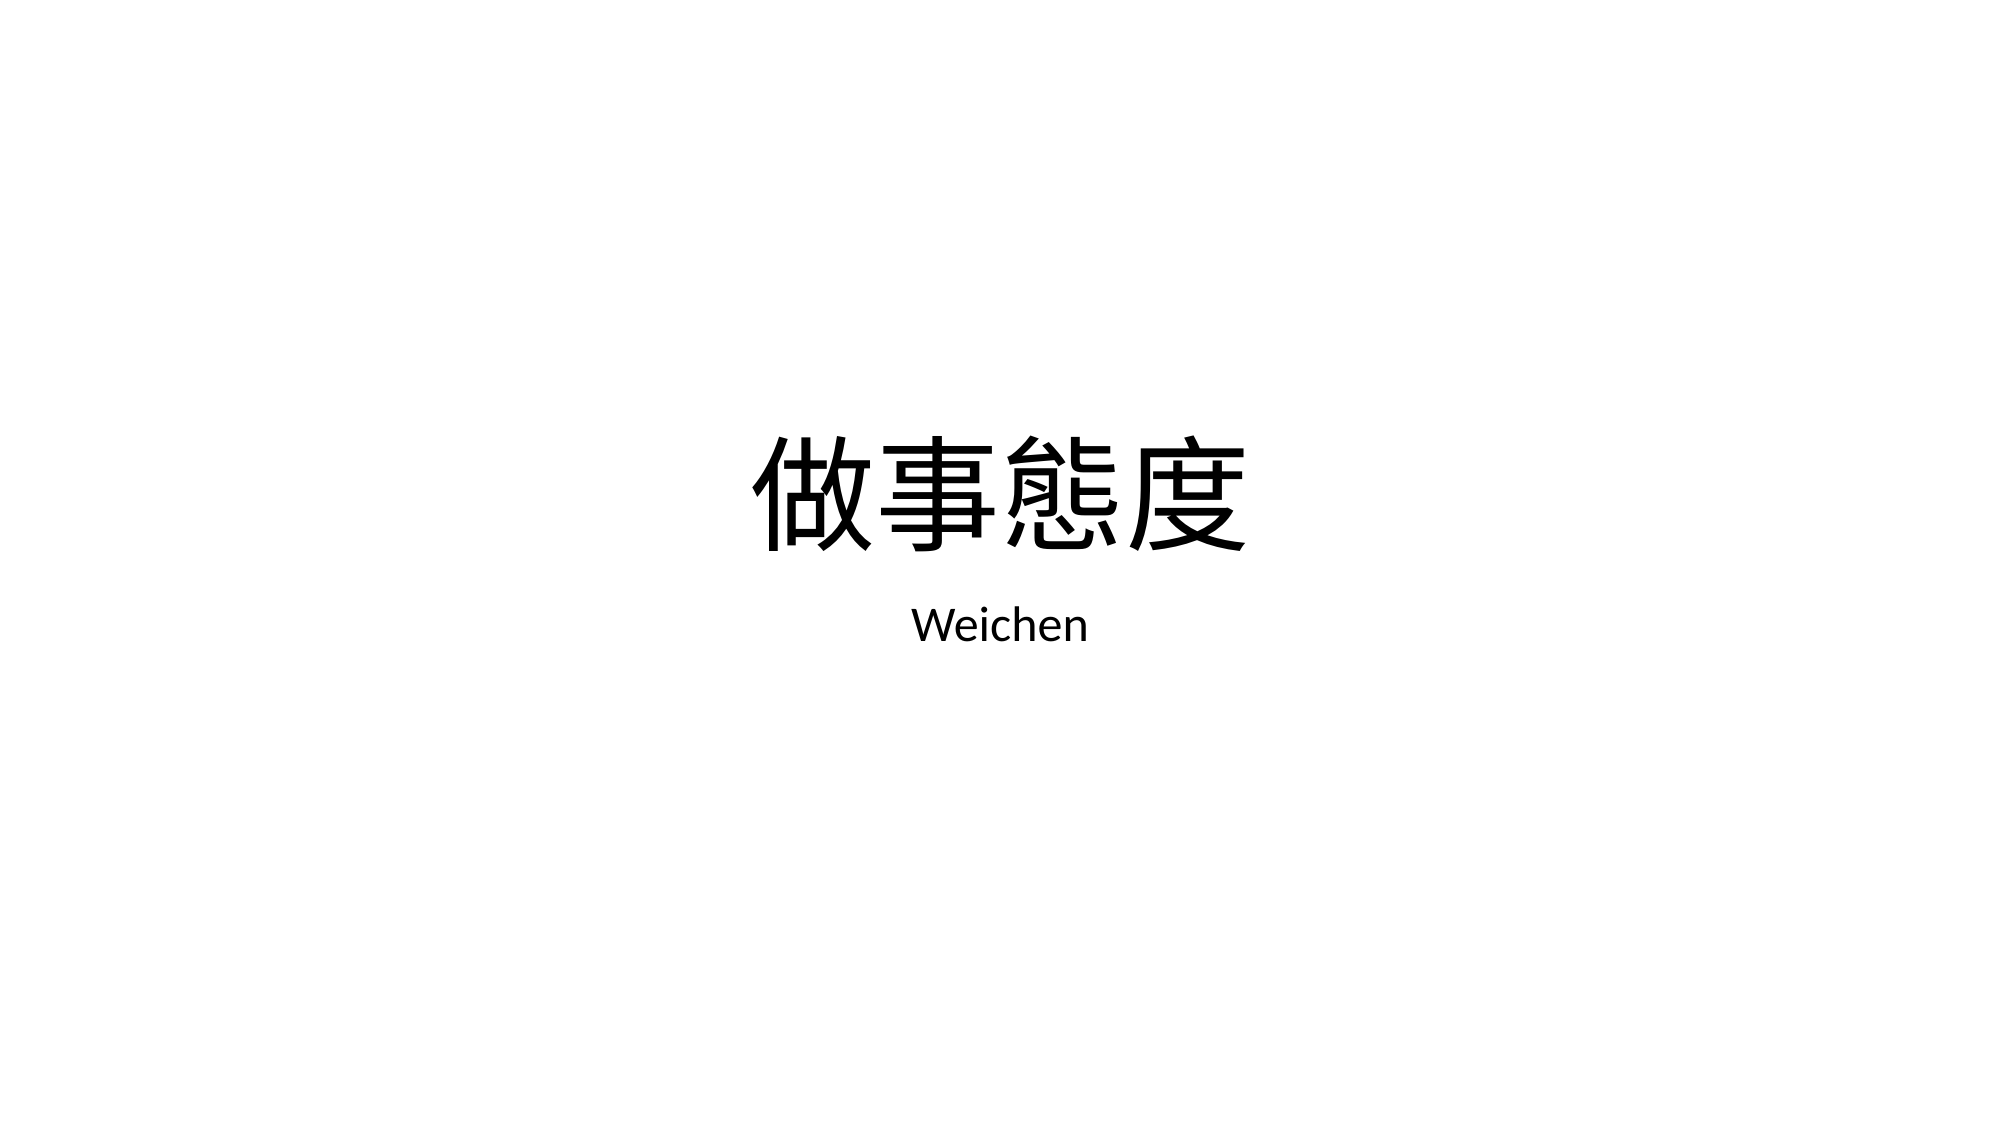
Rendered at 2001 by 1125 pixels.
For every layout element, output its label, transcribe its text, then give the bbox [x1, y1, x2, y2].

subtitle Weichen [249, 590, 1750, 863]
title 做事態度 [249, 184, 1750, 576]
